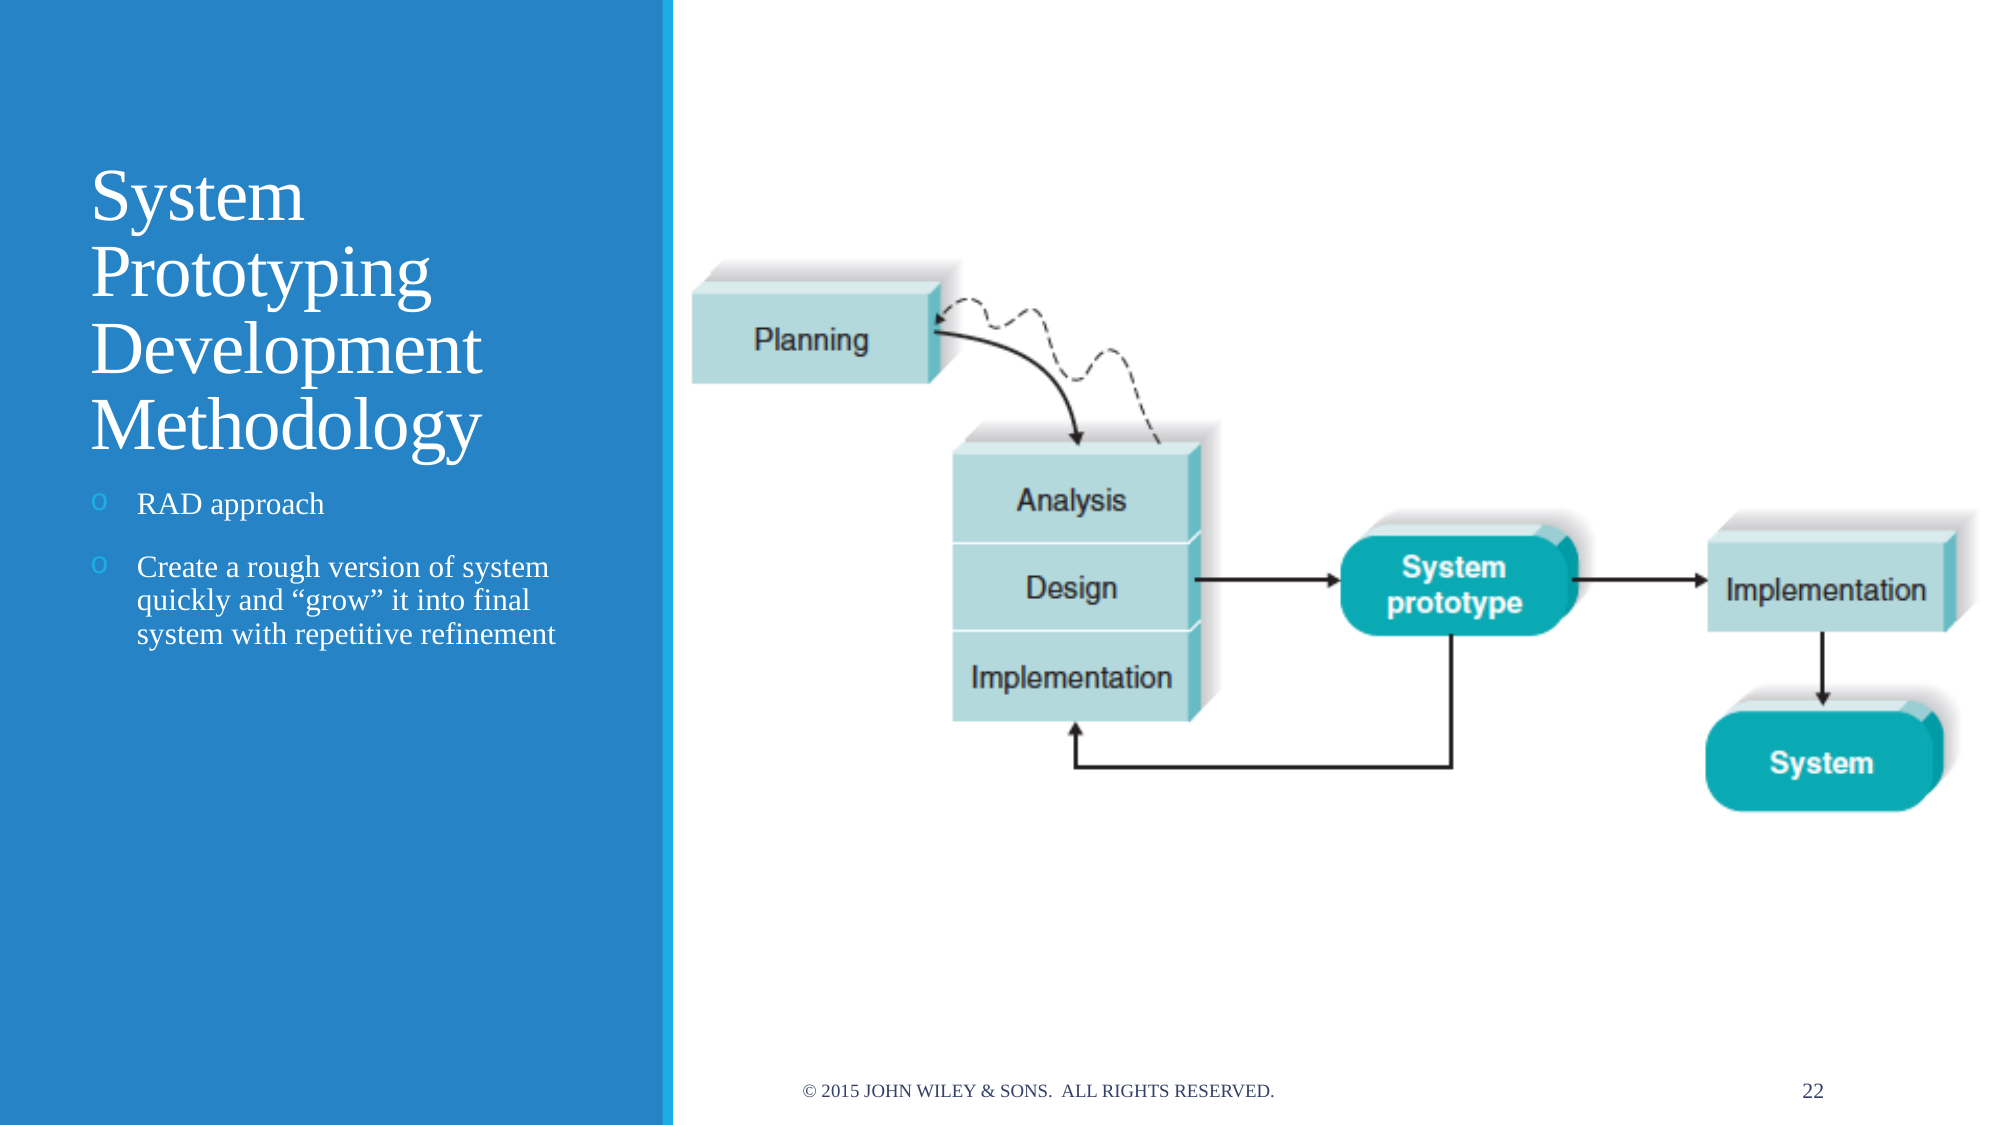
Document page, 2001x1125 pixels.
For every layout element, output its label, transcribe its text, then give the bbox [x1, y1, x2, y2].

title System Prototyping Development Methodology [75, 97, 600, 473]
footer © 2015 John Wiley & Sons. All Rights Reserved. [787, 1059, 1550, 1120]
list RAD approach Create a rough version of system quickly and “grow” it into final system with repetitive refinement [75, 479, 600, 1035]
picture [678, 229, 1996, 896]
slide_number 22 [1624, 1059, 1840, 1120]
